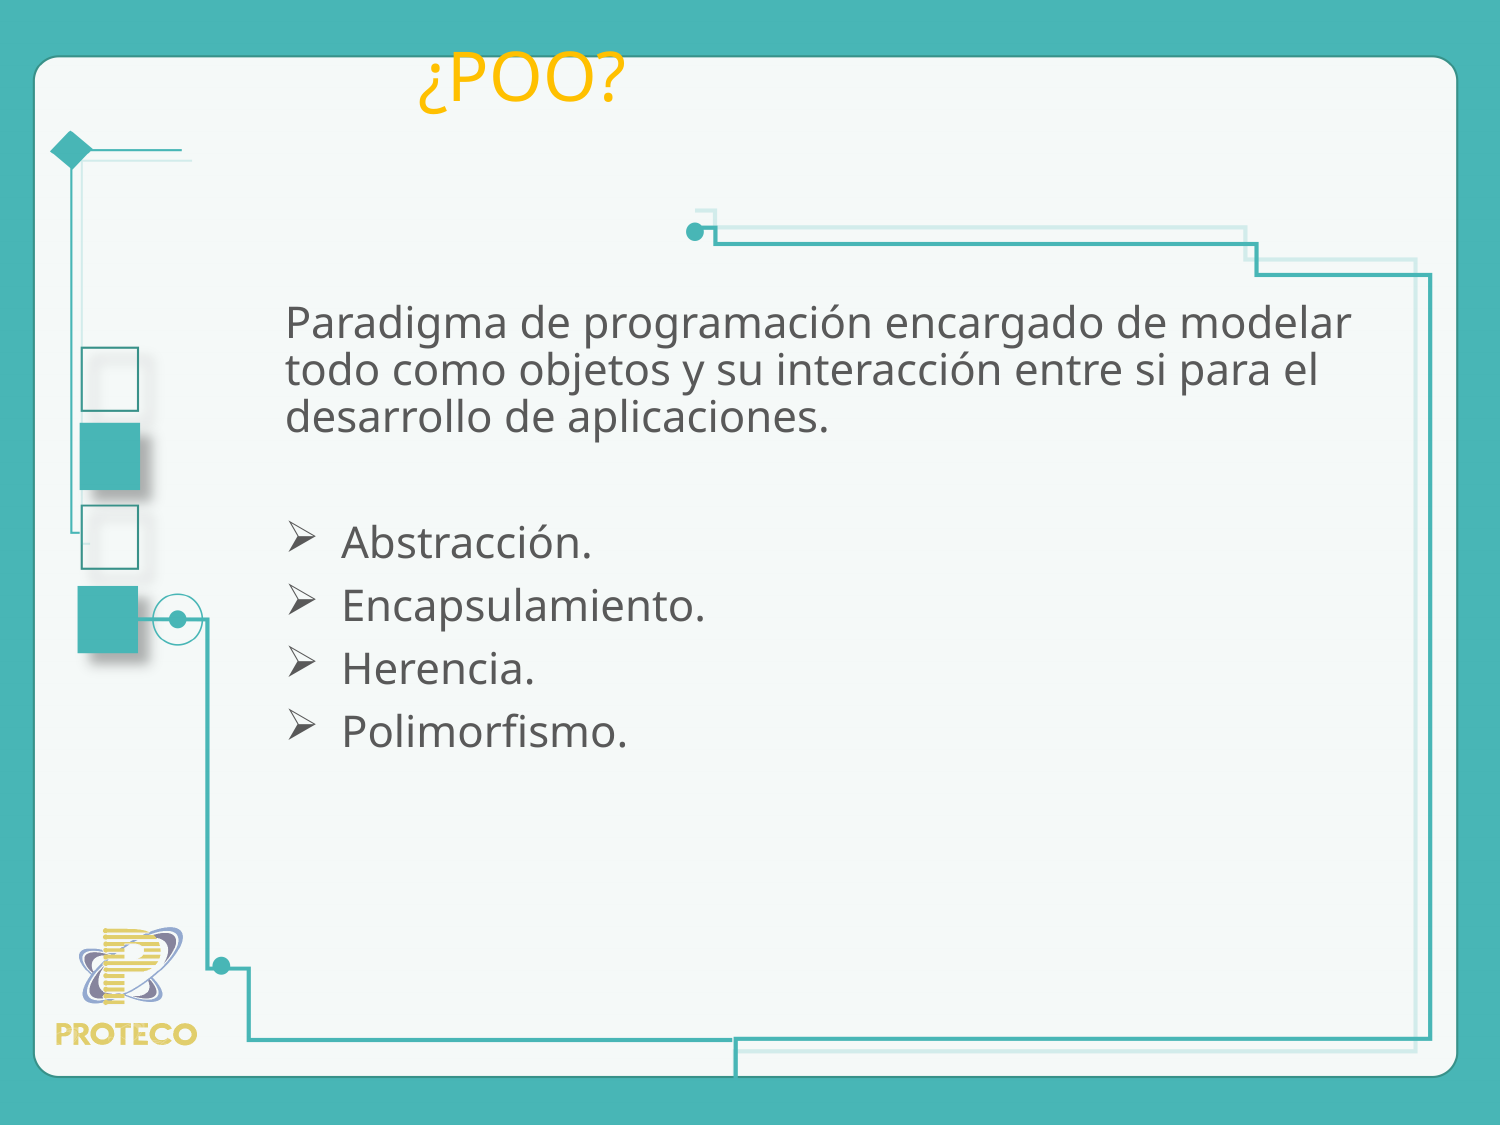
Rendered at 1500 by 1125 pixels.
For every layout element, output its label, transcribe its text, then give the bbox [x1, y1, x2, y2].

picture [0, 0, 1500, 1125]
title ¿POO? [403, 34, 1428, 187]
list Paradigma de programación encargado de modelar todo como objetos y su interacción entre si para el desarrollo de aplicaciones. Abstracción. Encapsulamiento. Herencia. Polimorfismo. [270, 293, 1382, 1023]
